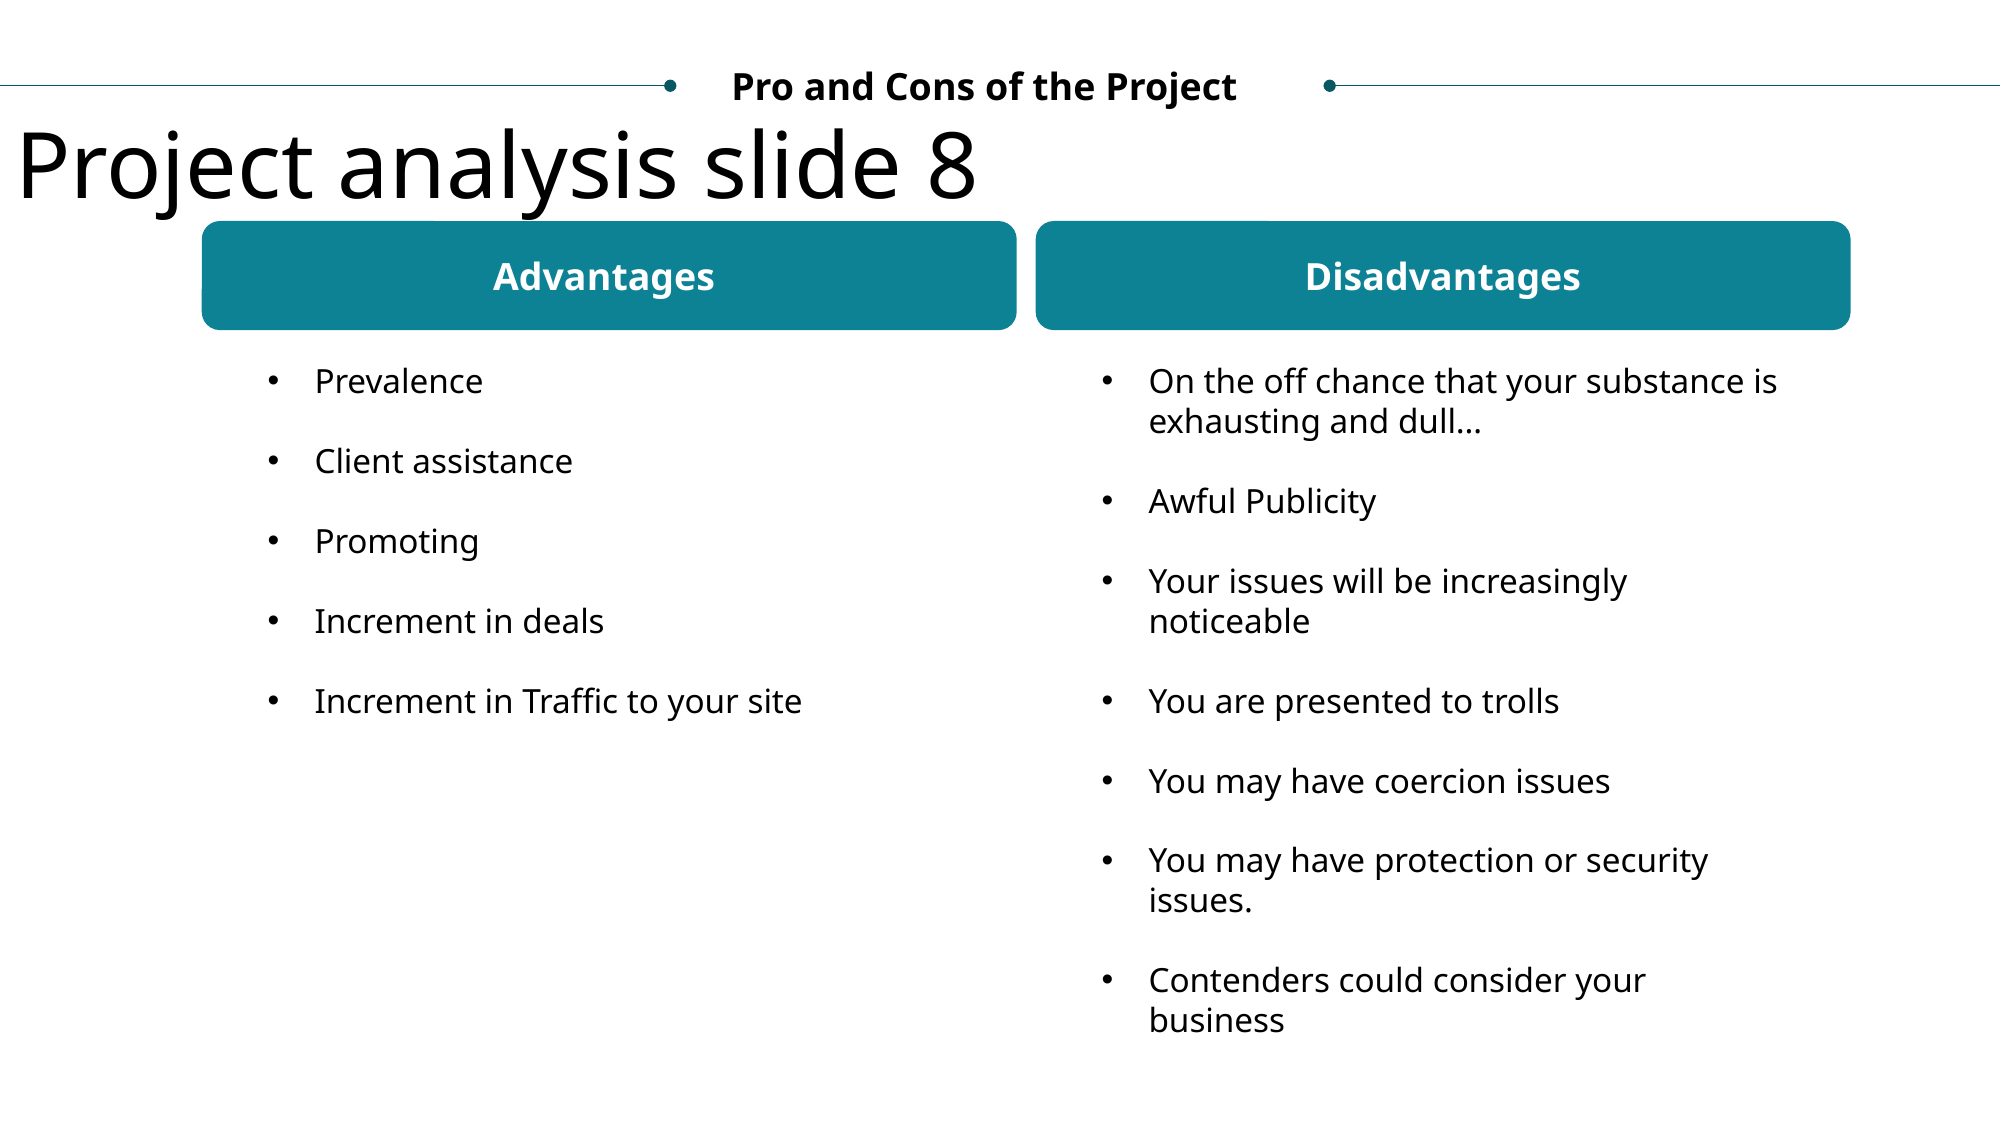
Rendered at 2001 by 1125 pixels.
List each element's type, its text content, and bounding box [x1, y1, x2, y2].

text_box Prevalence Client assistance Promoting Increment in deals Increment in Traffic to your site [267, 360, 951, 720]
text_box Disadvantages [1034, 219, 1852, 332]
text_box Advantages [200, 219, 1018, 332]
text_box Pro and Cons of the Project [716, 55, 1254, 116]
text_box On the off chance that your substance is exhausting and dull… Awful Publicity Your issues will be increasingly noticeable You are presented to trolls You may have coercion issues You may have protection or security issues. Contenders could consider your business [1101, 360, 1785, 1080]
title Project analysis slide 8 [0, 59, 1725, 278]
